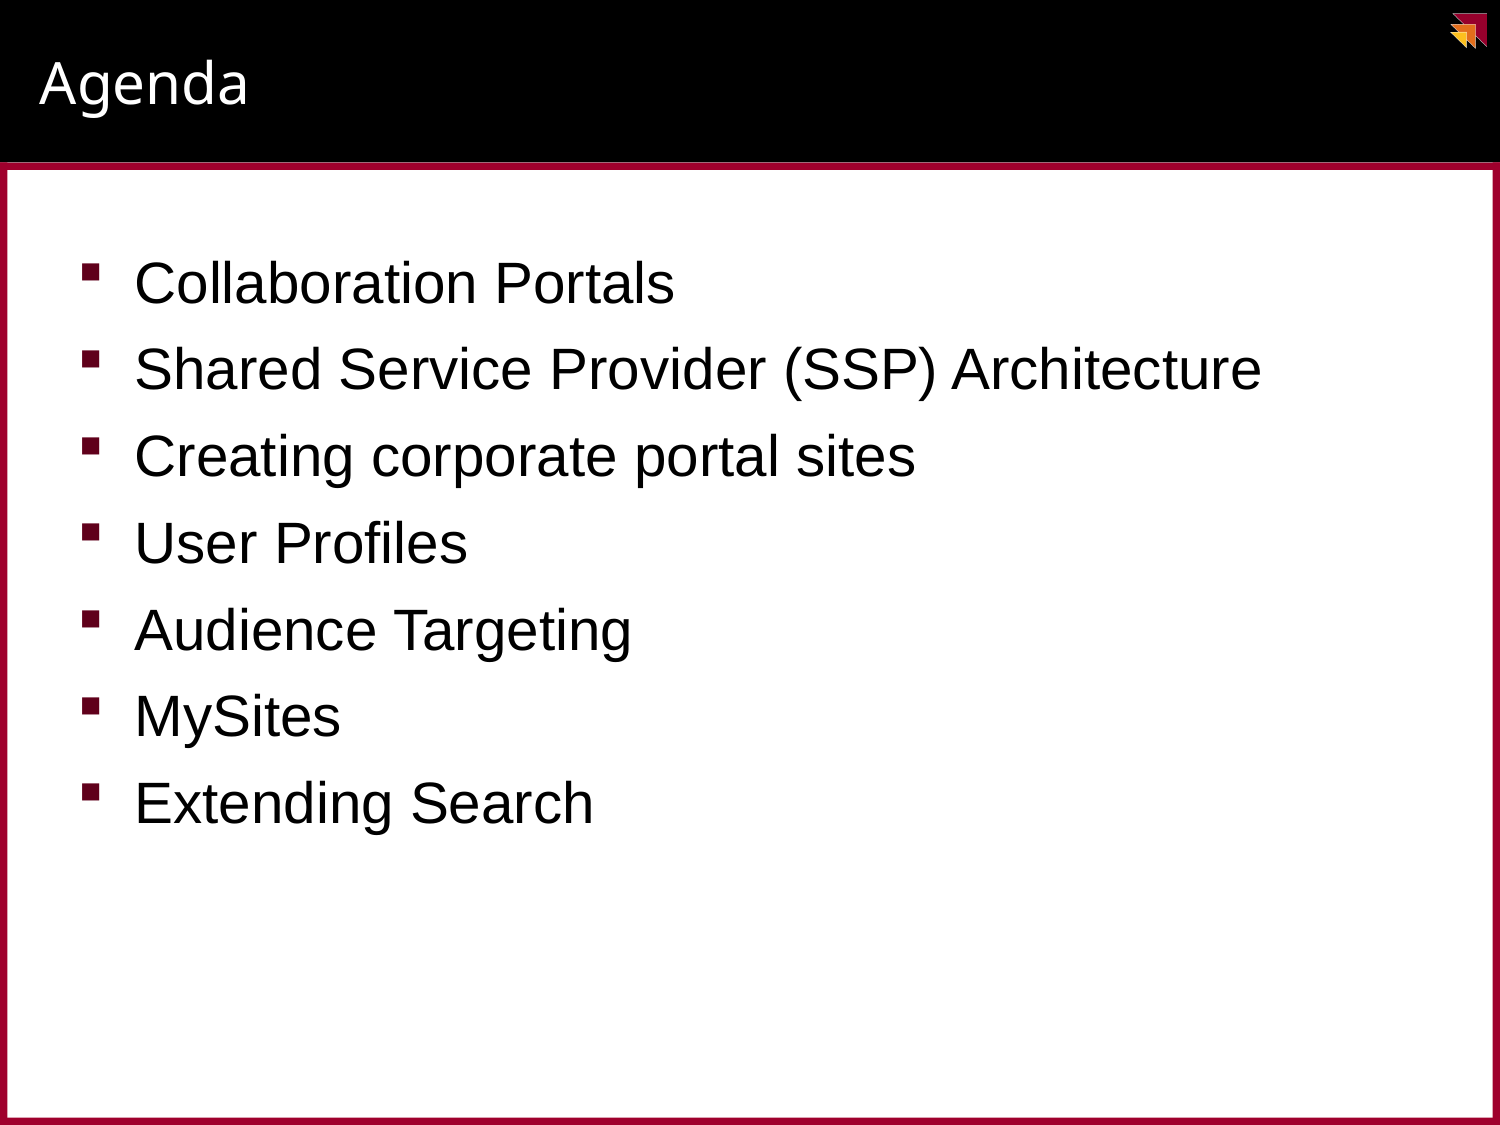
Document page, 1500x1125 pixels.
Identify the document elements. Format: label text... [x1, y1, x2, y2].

list Collaboration Portals Shared Service Provider (SSP) Architecture Creating corporate portal sites User Profiles Audience Targeting MySites Extending Search [62, 237, 1438, 1088]
picture [1450, 13, 1487, 50]
title Agenda [24, 12, 1438, 150]
